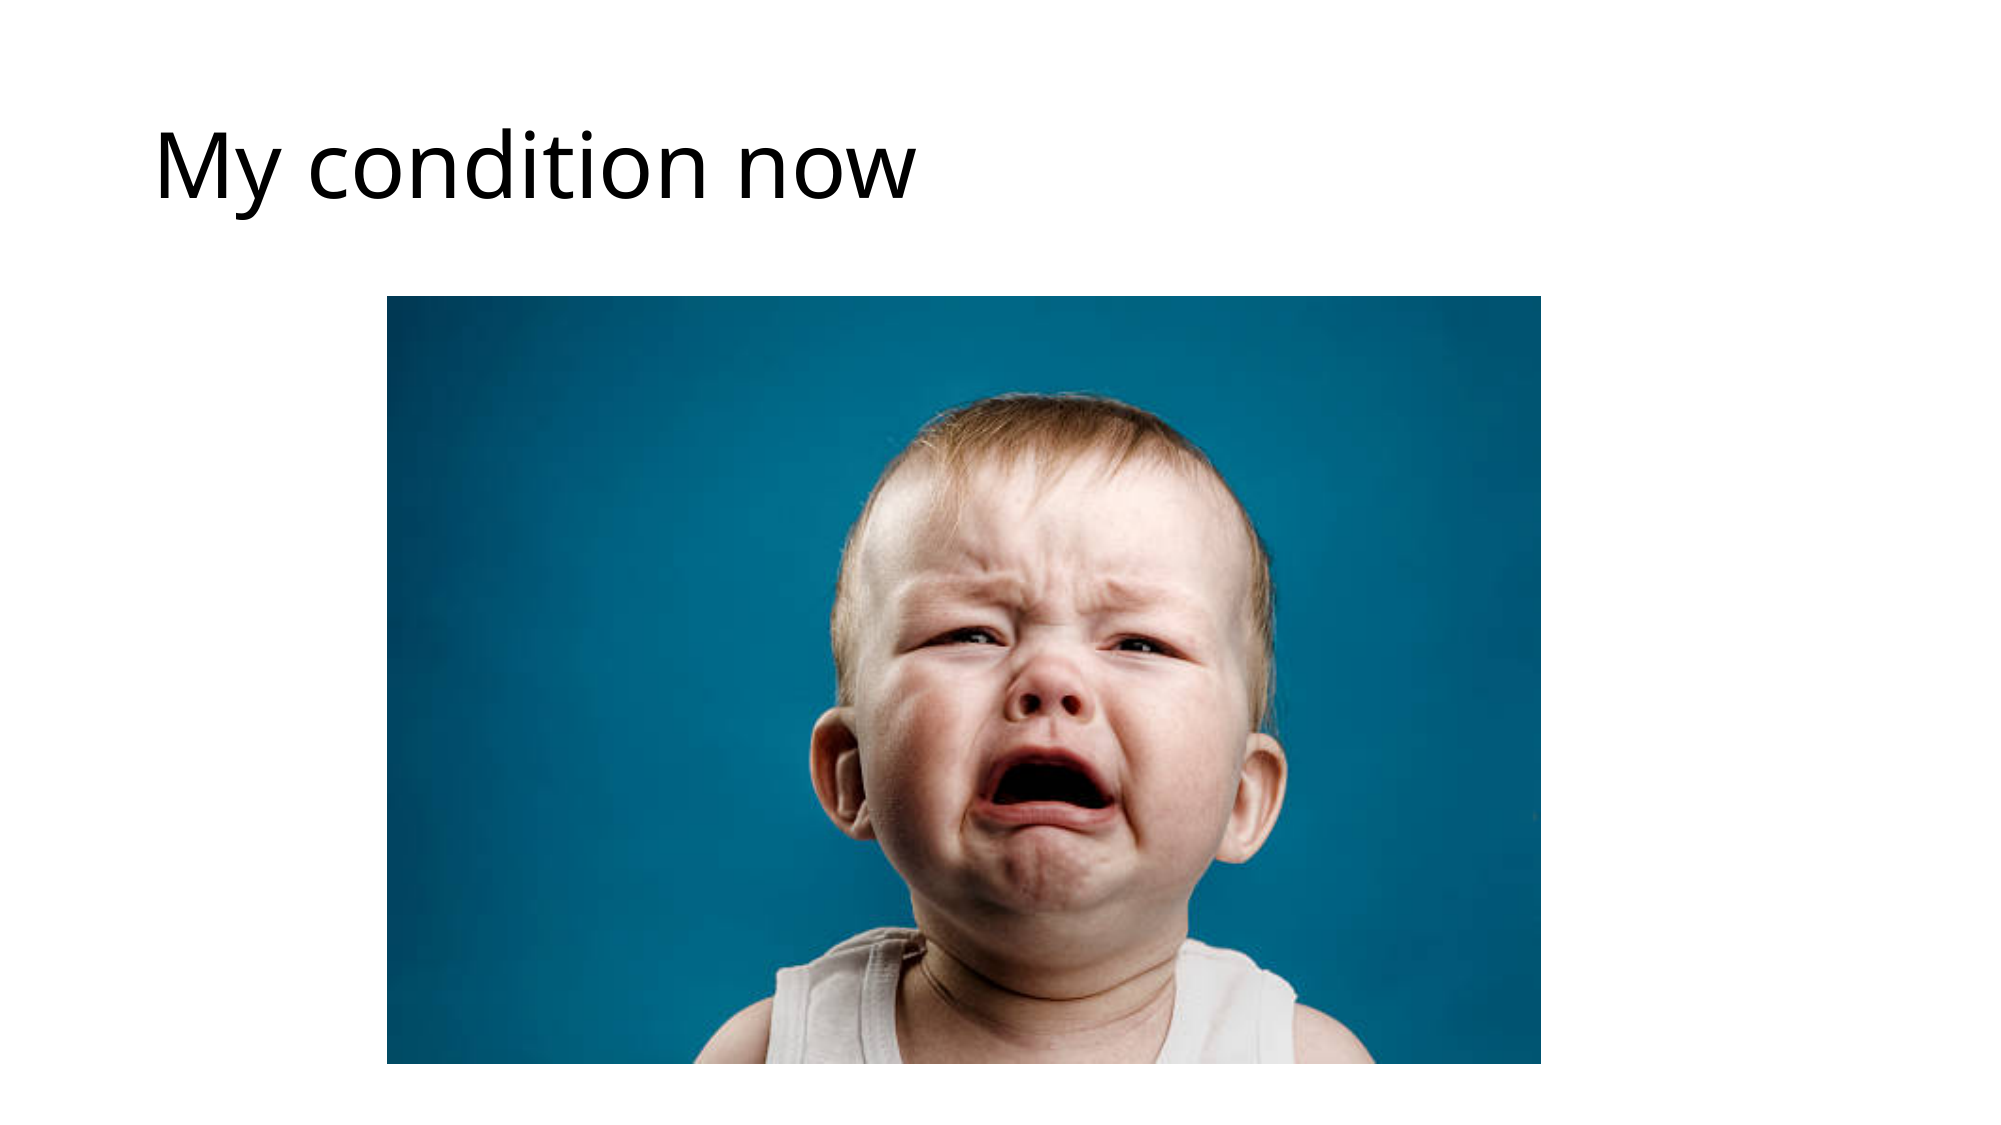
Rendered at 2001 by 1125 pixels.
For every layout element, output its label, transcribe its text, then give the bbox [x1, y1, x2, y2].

title My condition now [137, 59, 1863, 278]
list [387, 296, 1541, 1064]
